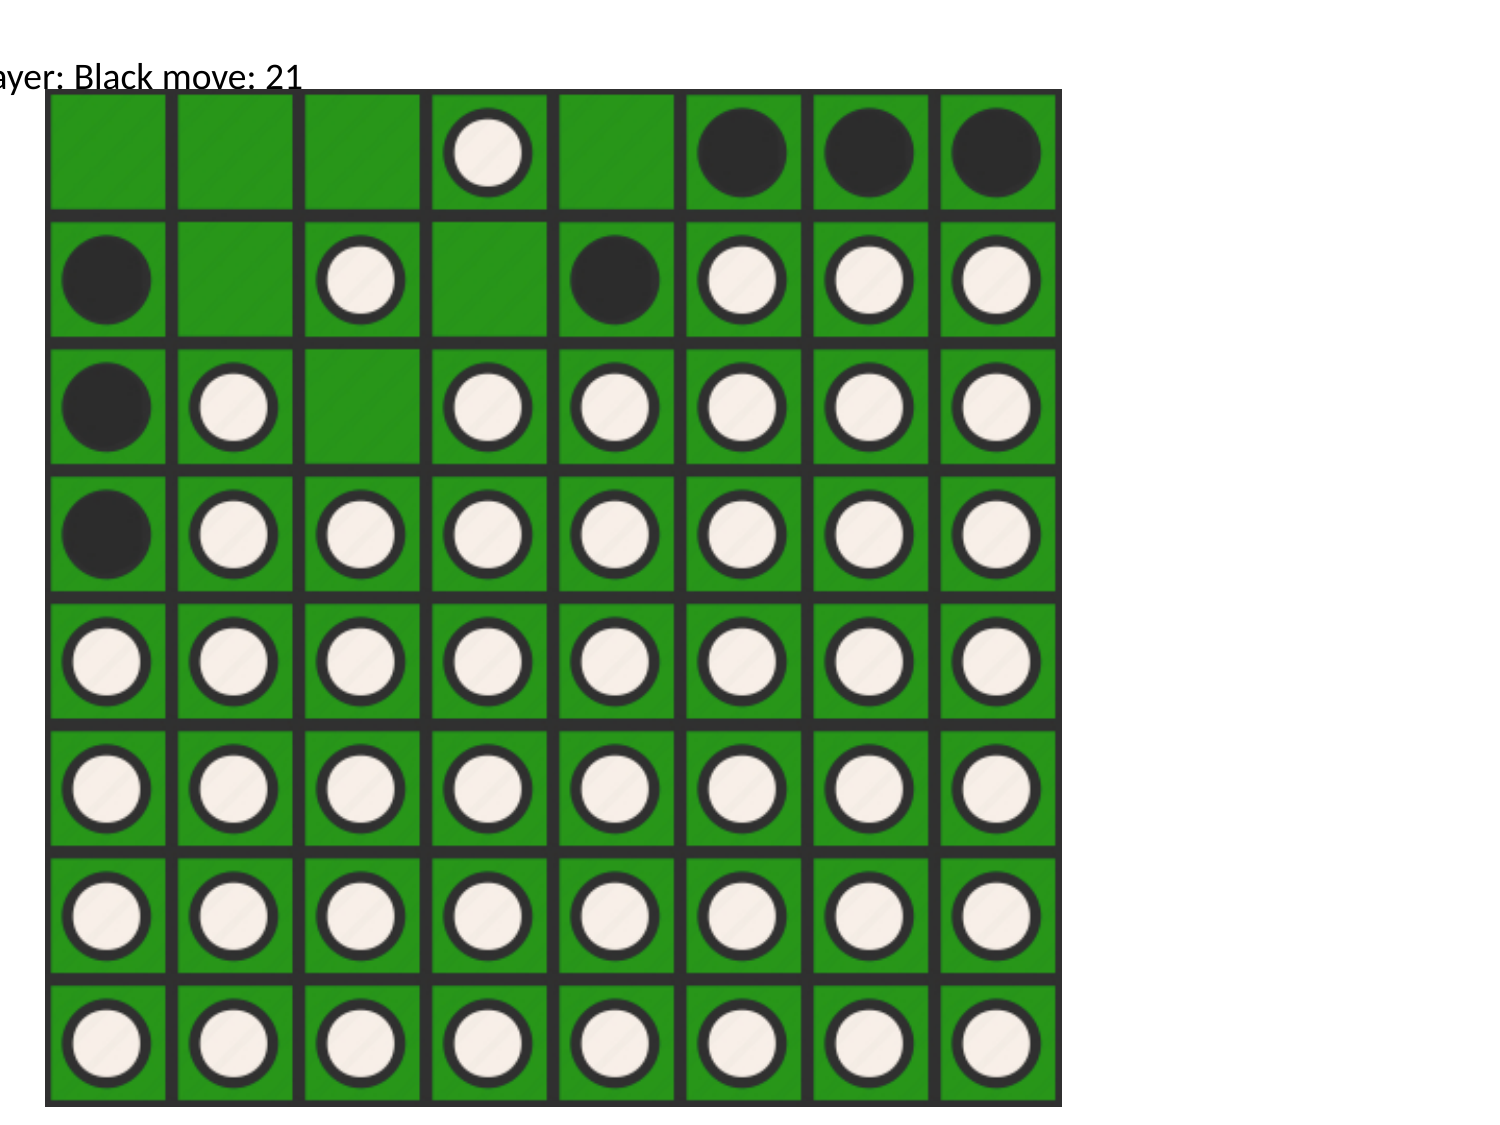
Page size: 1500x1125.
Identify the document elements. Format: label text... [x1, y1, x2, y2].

text_box turn: 59 player: Black move: 21 [0, 44, 319, 105]
picture [44, 89, 1062, 1107]
